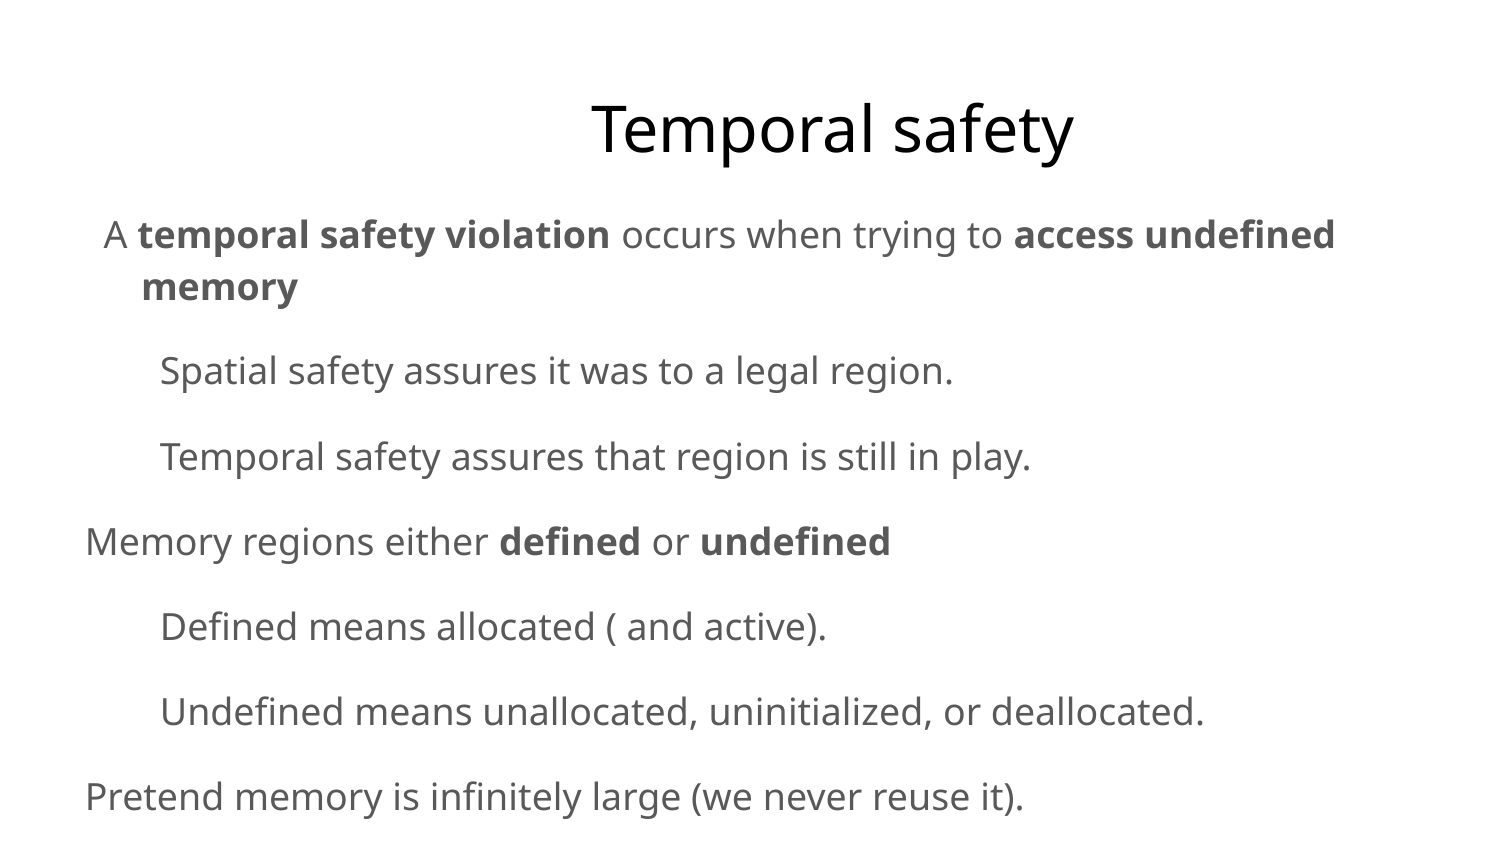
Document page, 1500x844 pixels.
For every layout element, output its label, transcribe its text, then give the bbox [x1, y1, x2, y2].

list A temporal safety violation occurs when trying to access undefined memory Spatial safety assures it was to a legal region. Temporal safety assures that region is still in play. Memory regions either defined or undefined Defined means allocated ( and active). Undefined means unallocated, uninitialized, or deallocated. Pretend memory is infinitely large (we never reuse it). [51, 189, 1449, 750]
title Temporal safety [51, 72, 1449, 167]
